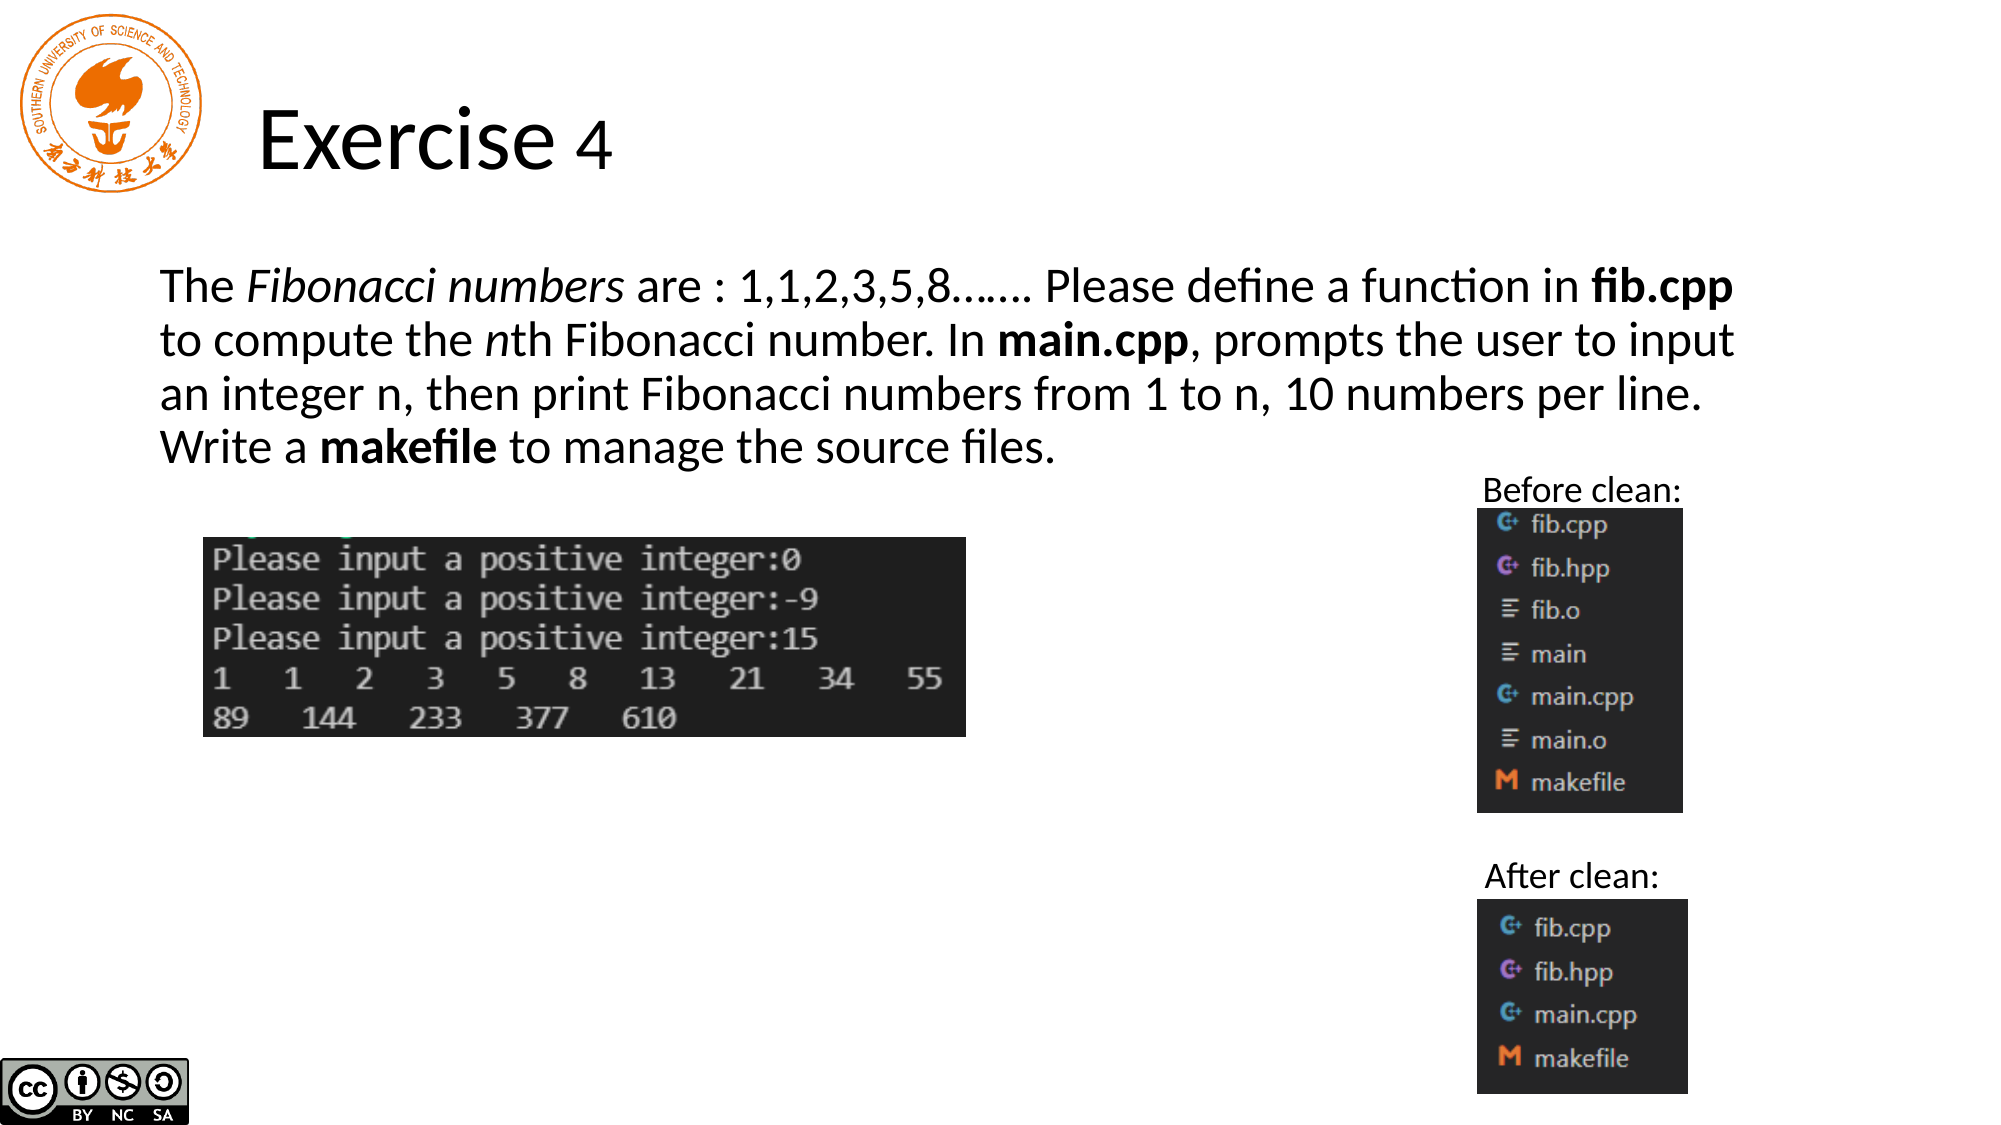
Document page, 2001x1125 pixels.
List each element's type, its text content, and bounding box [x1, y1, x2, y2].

text_box After clean: [1469, 843, 1676, 904]
text_box Exercise 4 [225, 83, 1555, 196]
title The Fibonacci numbers are : 1,1,2,3,5,8……. Please define a function in fib.cpp to compute the nth Fibonacci number. In main.cpp, prompts the user to input an integer n, then print Fibonacci numbers from 1 to n, 10 numbers per line. Write a makefile to manage the source files. [144, 225, 1761, 509]
picture [1477, 508, 1683, 813]
picture [1477, 899, 1688, 1094]
text_box Before clean: [1467, 457, 1698, 518]
picture [203, 537, 966, 737]
picture [18, 11, 202, 194]
picture [0, 1058, 189, 1125]
